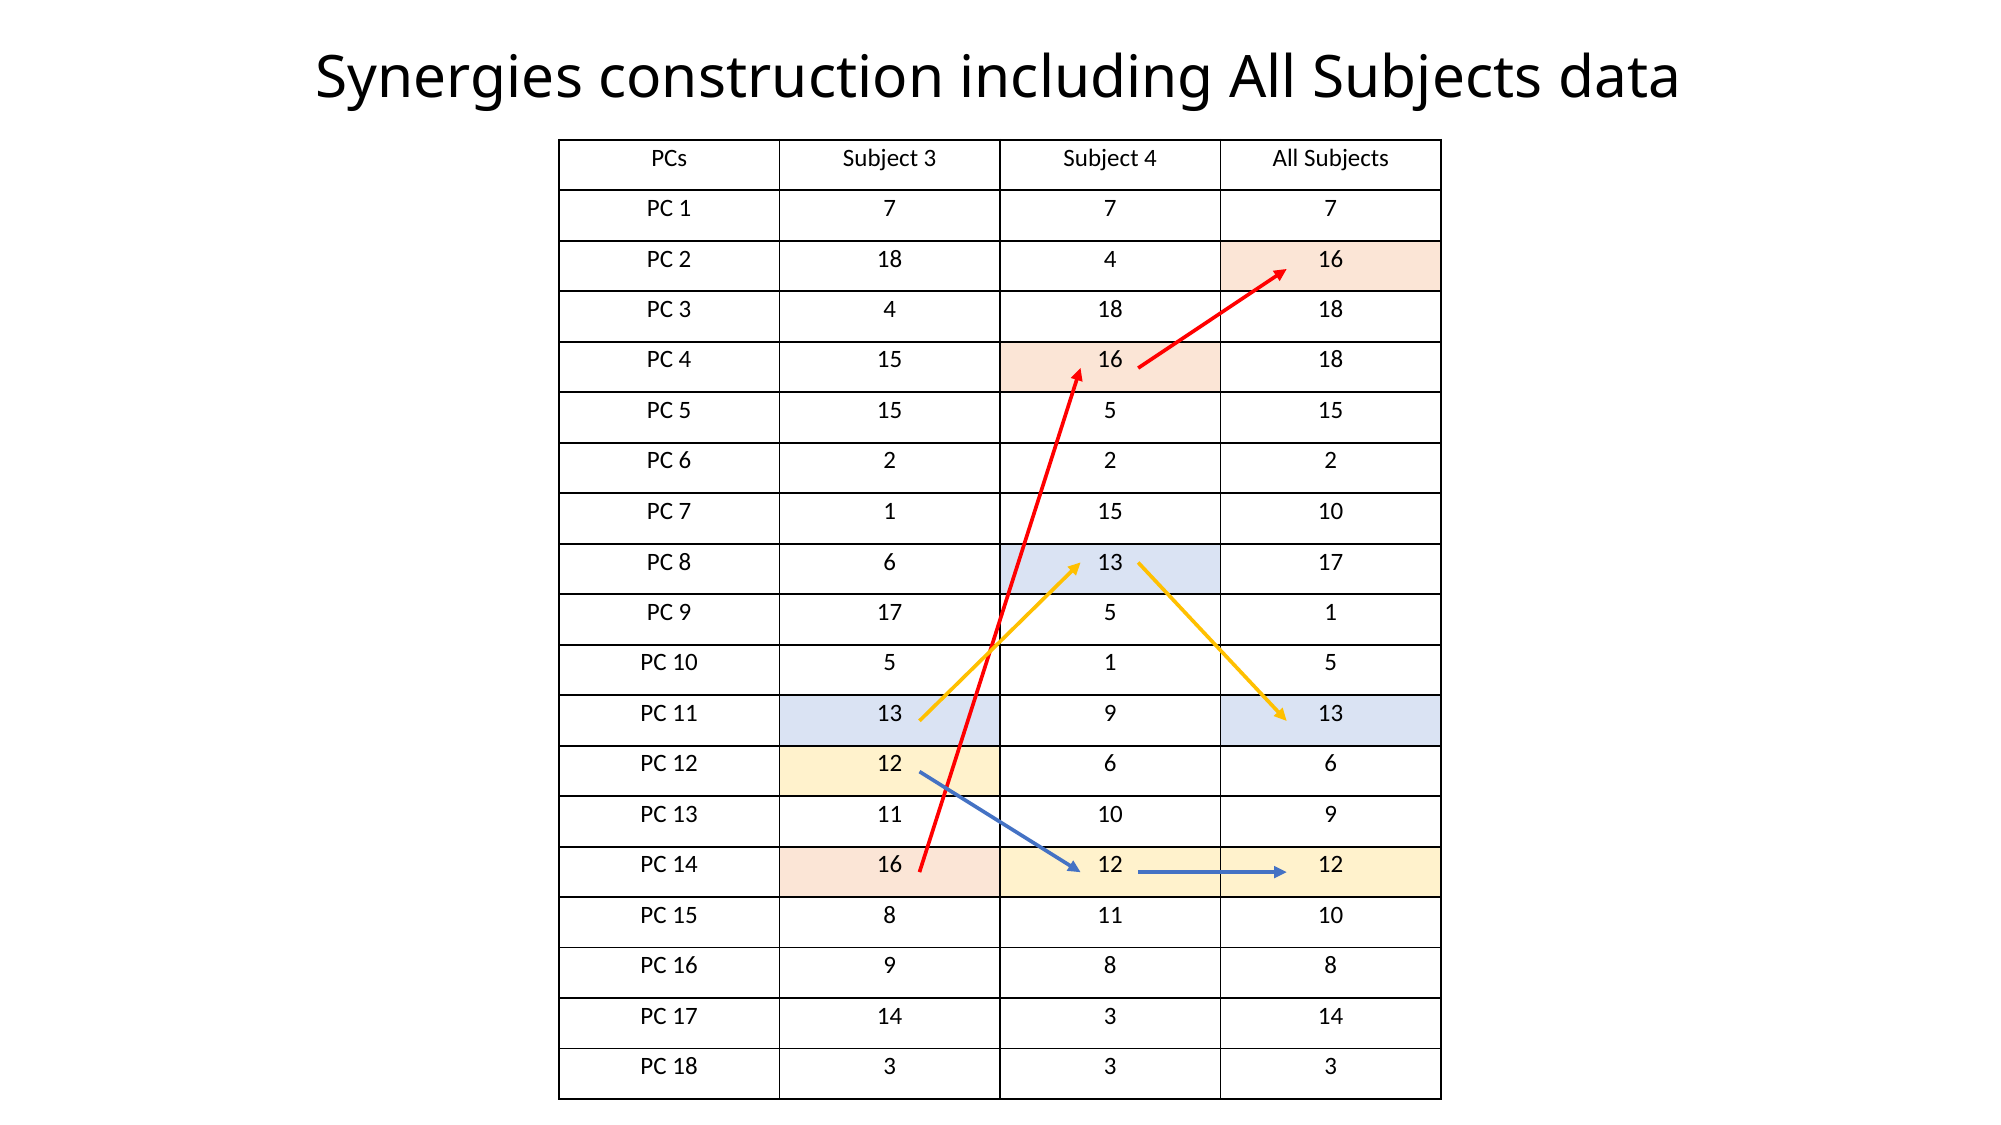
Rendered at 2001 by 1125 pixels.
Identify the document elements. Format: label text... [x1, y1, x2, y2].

table_cell 15 [780, 393, 919, 442]
table_cell 15 [1221, 393, 1440, 442]
table_cell 10 [1221, 898, 1440, 947]
table_cell 11 [1001, 898, 1220, 947]
table_cell 2 [1081, 444, 1220, 492]
table_cell PC 5 [560, 393, 779, 442]
table_cell PC 6 [560, 444, 779, 492]
table_cell 5 [1081, 393, 1220, 442]
table_cell 10 [1081, 797, 1220, 846]
table_header PCs [560, 141, 779, 189]
table_cell 8 [1221, 948, 1440, 997]
table_cell 12 [1001, 848, 1220, 896]
table_cell 11 [780, 797, 919, 846]
table_header All Subjects [1221, 141, 1440, 189]
table_cell 1 [780, 494, 919, 543]
table_cell PC 17 [560, 999, 779, 1048]
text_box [1138, 562, 1287, 721]
table_cell 4 [1001, 242, 1220, 290]
table_cell 9 [780, 948, 999, 997]
table_cell PC 2 [560, 242, 779, 290]
table_cell PC 15 [560, 898, 779, 947]
table_cell 7 [1001, 191, 1220, 240]
table_cell 14 [780, 999, 999, 1048]
table_cell 15 [1081, 494, 1220, 543]
table_cell 8 [1001, 948, 1220, 997]
table_cell 2 [780, 444, 919, 492]
title Synergies construction including All Subjects data [137, 38, 1863, 119]
table_header Subject 4 [1001, 141, 1220, 189]
table_cell 18 [780, 242, 999, 290]
table_cell 9 [1081, 696, 1220, 745]
table_cell 3 [1001, 1049, 1220, 1098]
table_header Subject 3 [780, 141, 999, 189]
table_cell 18 [1221, 343, 1440, 391]
table_cell 16 [1001, 343, 1220, 391]
table_cell PC 12 [560, 747, 779, 795]
table_cell 5 [1081, 595, 1138, 644]
table_cell 3 [780, 1049, 999, 1098]
table_cell PC 14 [560, 848, 779, 896]
table_cell 13 [1221, 696, 1440, 745]
table_cell PC 8 [560, 545, 779, 593]
table_cell PC 3 [560, 292, 779, 341]
table_cell 7 [1221, 191, 1440, 240]
table_cell 18 [1001, 292, 1138, 341]
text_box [919, 562, 1081, 721]
table_cell 13 [780, 696, 919, 745]
table_cell 9 [1221, 797, 1440, 846]
table_cell 6 [780, 545, 919, 593]
table_cell 3 [1221, 1049, 1440, 1098]
table_cell 4 [780, 292, 999, 341]
table_cell PC 11 [560, 696, 779, 745]
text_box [919, 721, 1081, 771]
table_cell 7 [780, 191, 999, 240]
table_cell 6 [1081, 747, 1220, 795]
table_cell 14 [1221, 999, 1440, 1048]
table_cell 5 [1287, 646, 1440, 694]
table_cell 5 [780, 646, 919, 694]
table_cell PC 4 [560, 343, 779, 391]
table_cell 12 [780, 747, 919, 795]
table_cell 17 [780, 595, 919, 644]
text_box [919, 771, 1081, 873]
table_cell 18 [1287, 292, 1440, 341]
table_cell 10 [1221, 494, 1440, 543]
table_cell PC 9 [560, 595, 779, 644]
table_cell 16 [1221, 242, 1440, 290]
table_cell 16 [780, 848, 999, 896]
table_cell 12 [1221, 848, 1440, 896]
table_cell PC 1 [560, 191, 779, 240]
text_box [1138, 268, 1287, 368]
table_cell 8 [780, 898, 999, 947]
table_cell 6 [1221, 747, 1440, 795]
table_cell 17 [1221, 545, 1440, 593]
table_cell PC 13 [560, 797, 779, 846]
table_cell 2 [1221, 444, 1440, 492]
table_cell PC 18 [560, 1049, 779, 1098]
table_cell 3 [1001, 999, 1220, 1048]
table_cell PC 10 [560, 646, 779, 694]
table_cell PC 7 [560, 494, 779, 543]
table_cell 1 [1081, 646, 1138, 694]
table_cell 1 [1287, 595, 1440, 644]
table_cell 15 [780, 343, 999, 391]
table_cell PC 16 [560, 948, 779, 997]
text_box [919, 367, 1081, 562]
table_cell 13 [1081, 545, 1220, 593]
